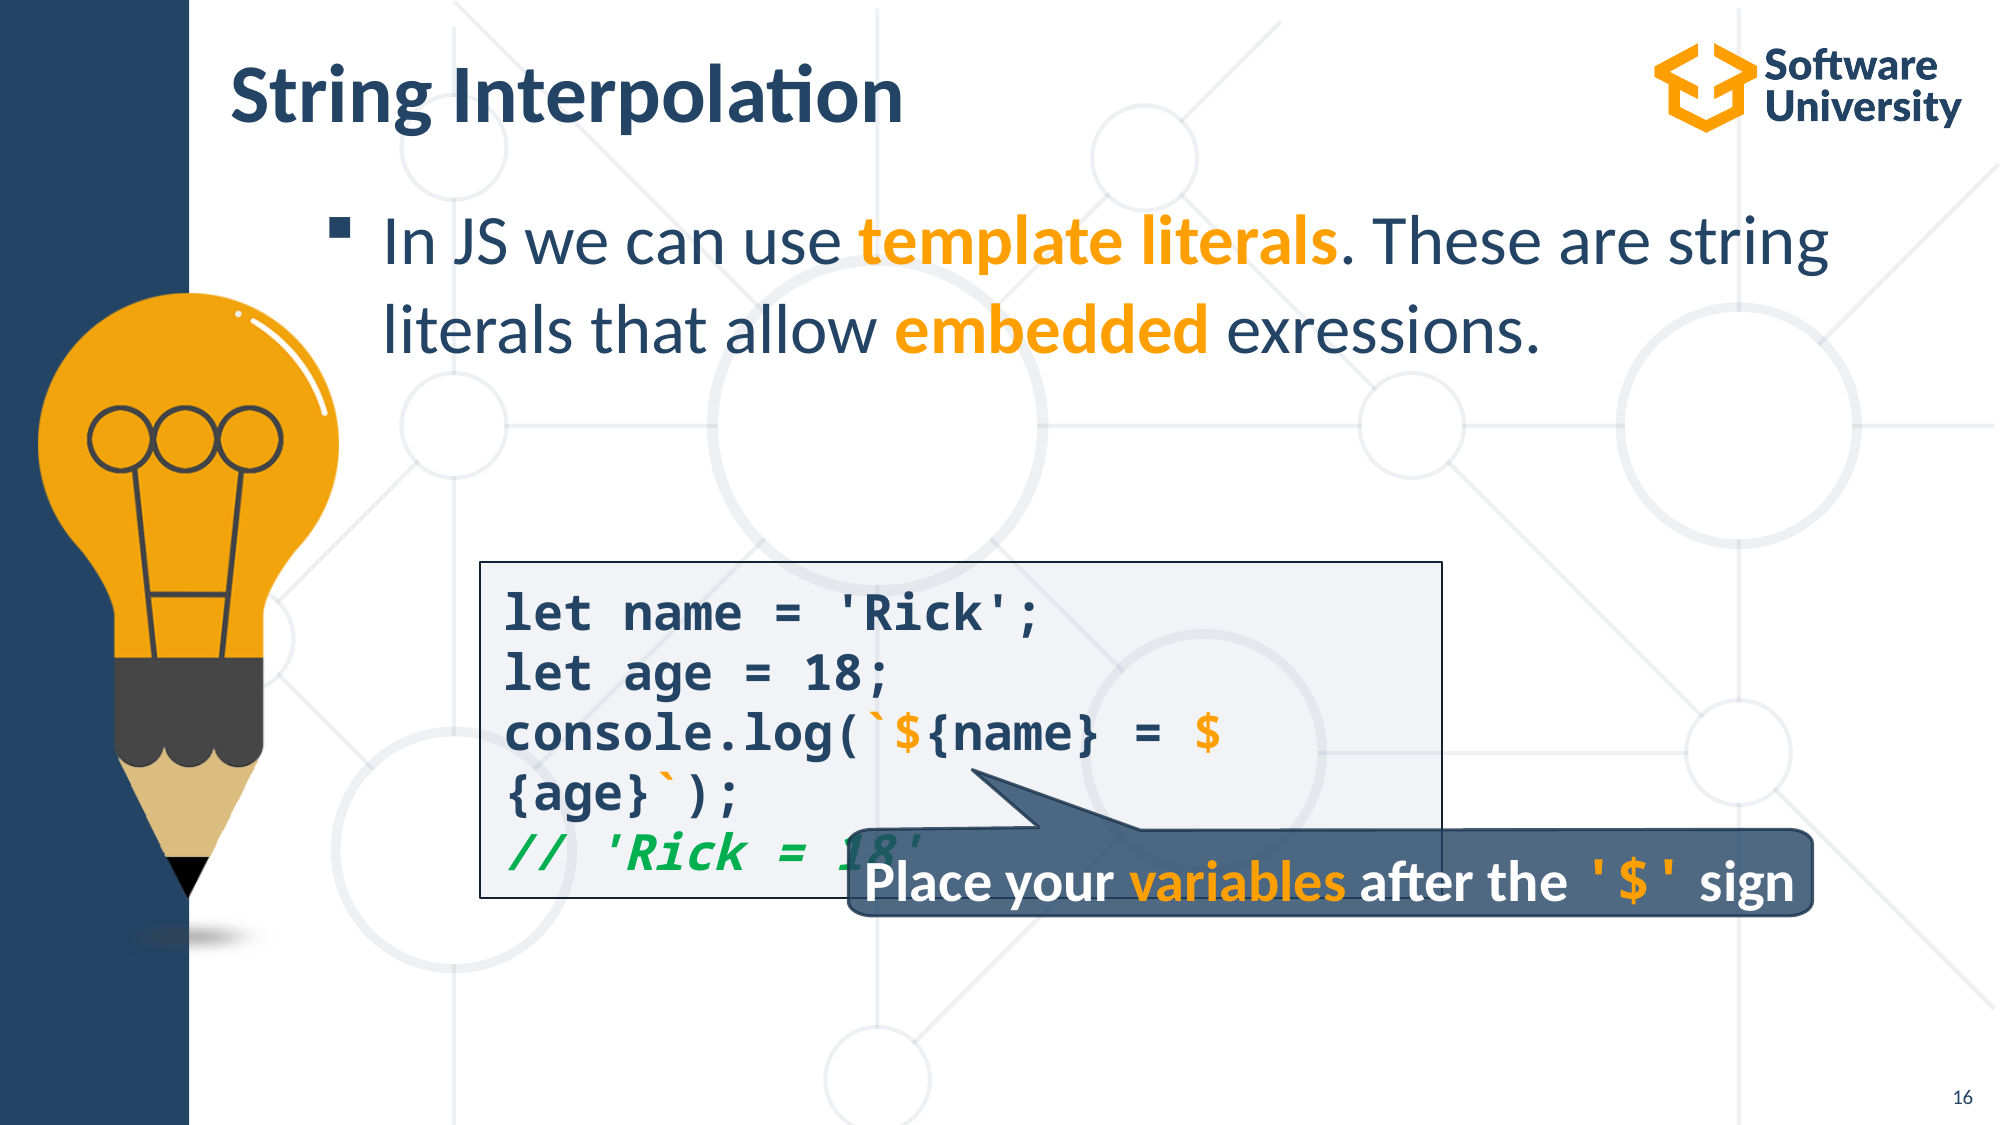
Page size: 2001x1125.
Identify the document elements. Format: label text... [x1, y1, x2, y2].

text_box Place your variables after the '$' sign [846, 767, 1815, 918]
picture [38, 293, 306, 961]
picture [1641, 31, 1973, 145]
list In JS we can use template literals. These are string literals that allow embedded exressions. [306, 183, 1968, 1094]
text_box 16 [1927, 1067, 1989, 1117]
title String Interpolation [212, 16, 1628, 162]
text_box let name = 'Rick'; let age = 18; console.log(`${name} = ${age}`); // 'Rick = 18' [479, 562, 1442, 898]
